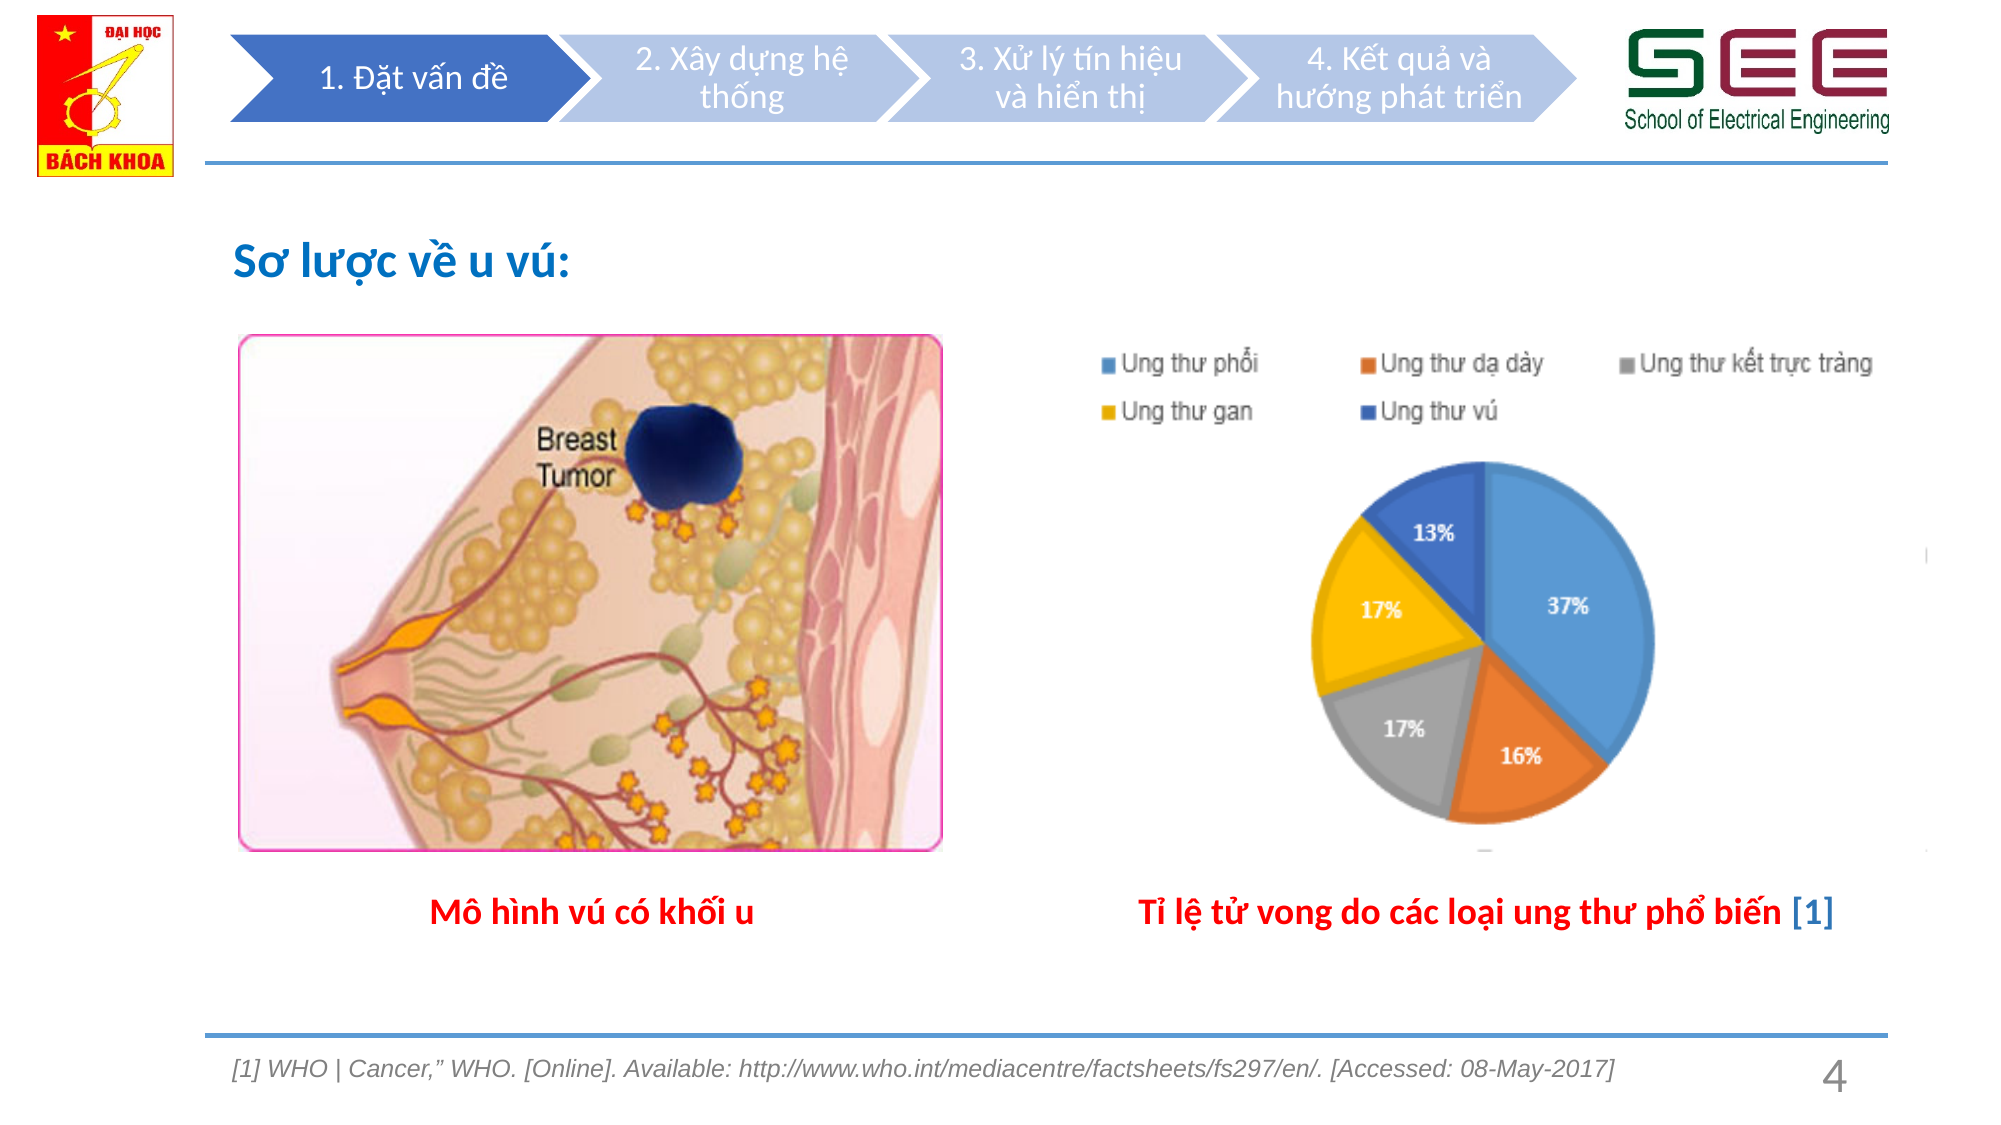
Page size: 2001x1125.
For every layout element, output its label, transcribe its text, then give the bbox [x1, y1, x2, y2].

picture [1045, 334, 1928, 852]
text_box Sơ lược về u vú: [219, 219, 587, 295]
picture [37, 15, 174, 177]
text_box Tỉ lệ tử vong do các loại ung thư phổ biến [1] [1123, 879, 1850, 940]
picture [1625, 29, 1889, 134]
slide_number 4 [1412, 1042, 1863, 1103]
picture [238, 334, 943, 852]
text_box Mô hình vú có khối u [414, 879, 771, 940]
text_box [226, 33, 1580, 124]
footer [1] WHO | Cancer,” WHO. [Online]. Available: http://www.who.int/mediacentre/factsheets/fs297/en/. [Accessed: 08-May-2017] [217, 1045, 1637, 1106]
